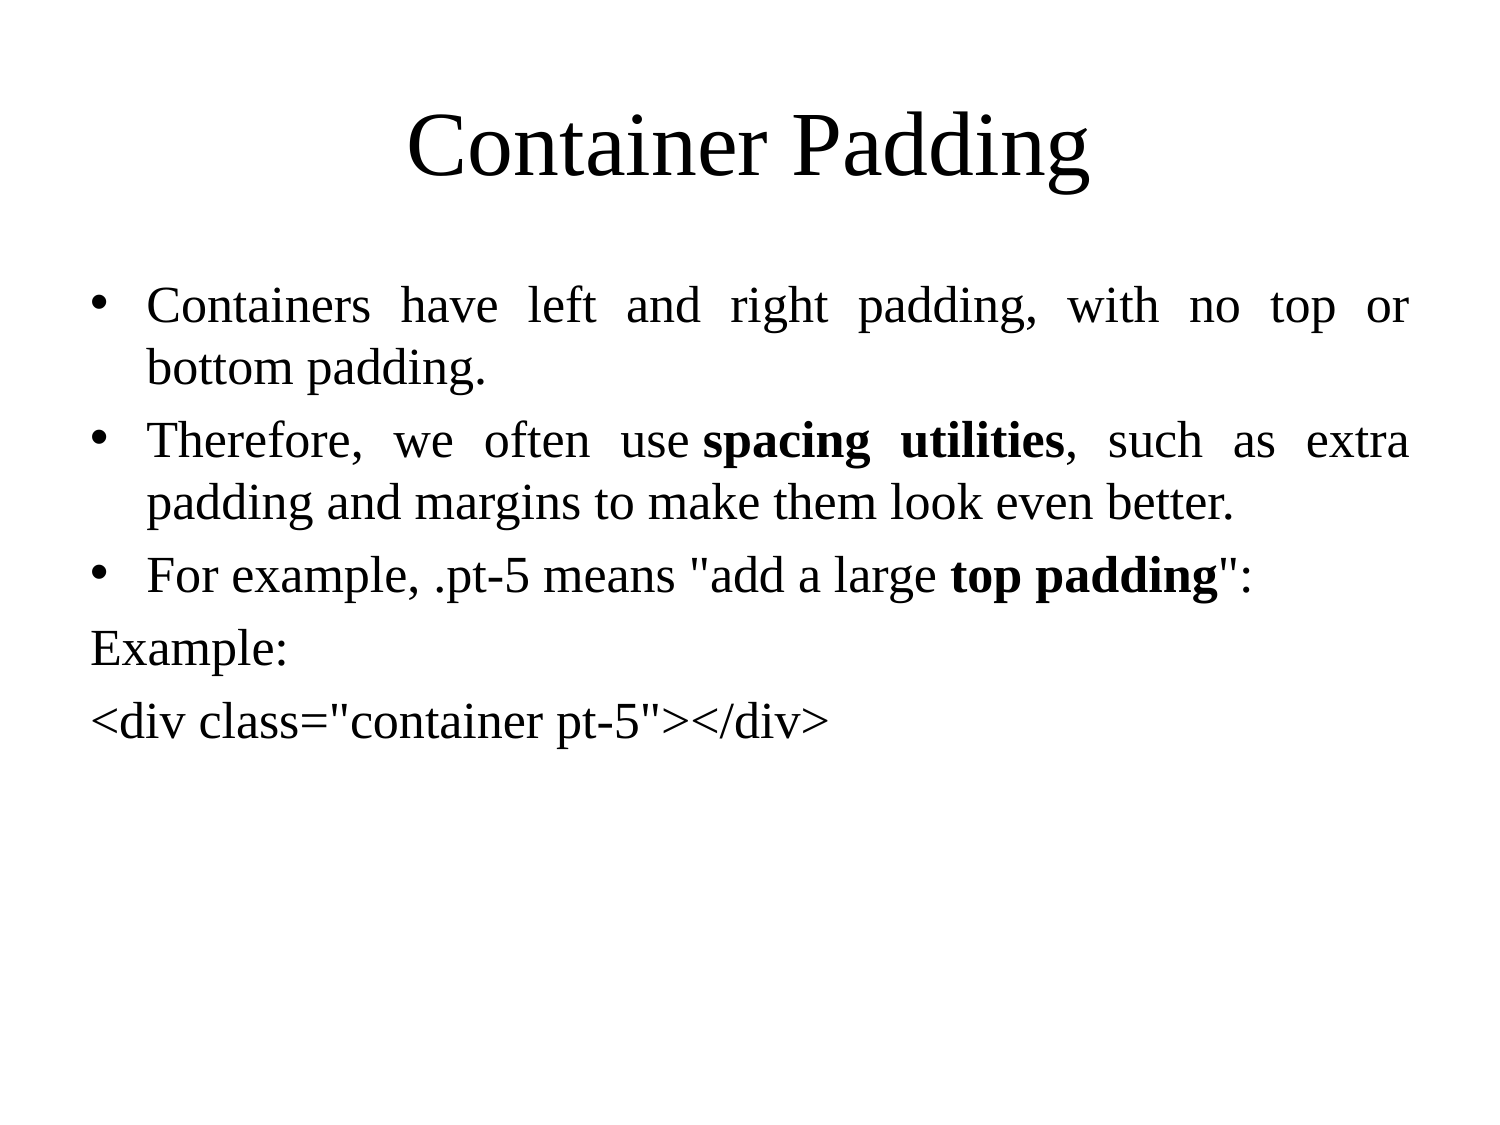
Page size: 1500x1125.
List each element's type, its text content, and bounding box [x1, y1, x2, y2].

title Container Padding [75, 45, 1425, 233]
list Containers have left and right padding, with no top or bottom padding. Therefore, we often use spacing utilities, such as extra padding and margins to make them look even better. For example, .pt-5 means "add a large top padding": Example: <div class="container pt-5"></div> [75, 262, 1425, 1005]
